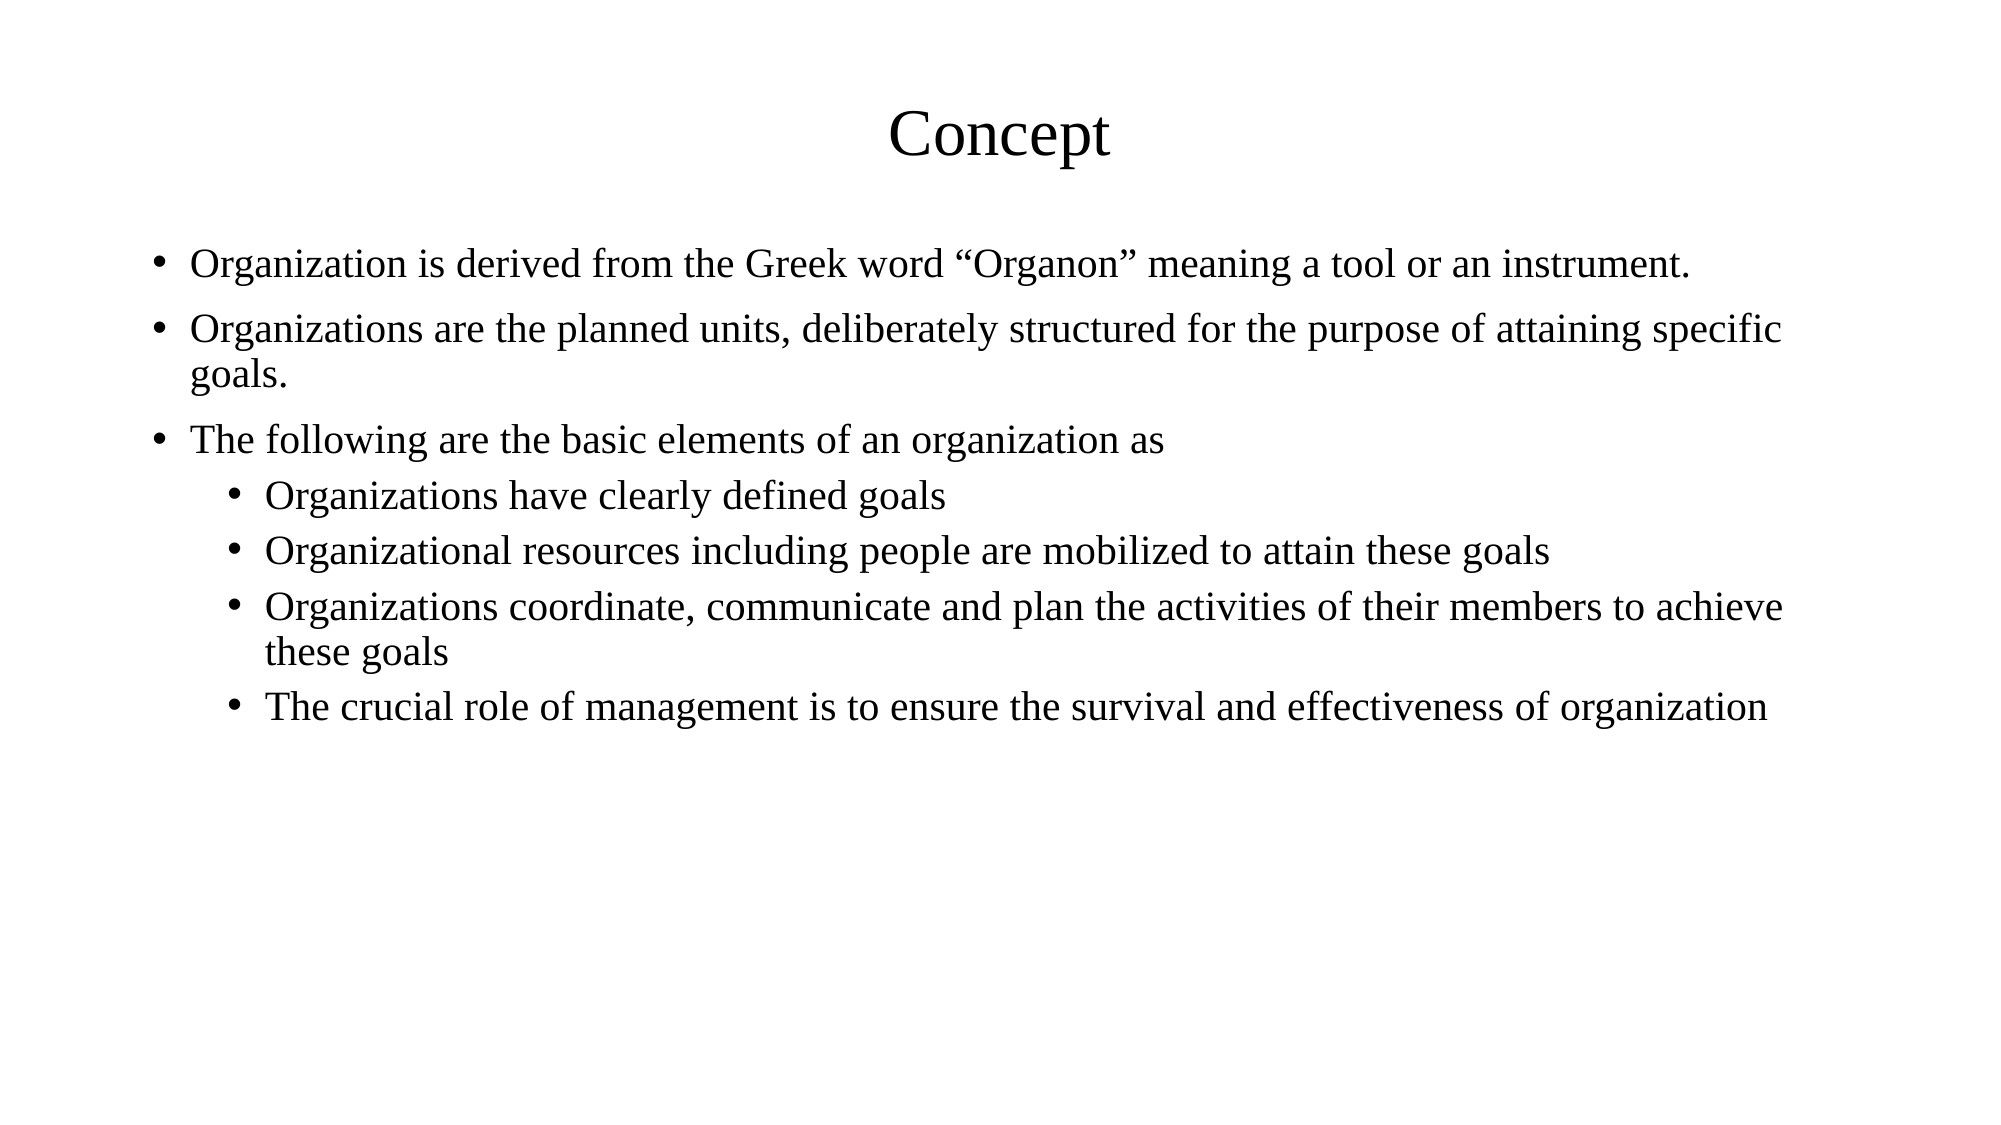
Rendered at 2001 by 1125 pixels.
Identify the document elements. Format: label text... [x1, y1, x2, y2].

list Organization is derived from the Greek word “Organon” meaning a tool or an instrument. Organizations are the planned units, deliberately structured for the purpose of attaining specific goals. The following are the basic elements of an organization as Organizations have clearly defined goals Organizational resources including people are mobilized to attain these goals Organizations coordinate, communicate and plan the activities of their members to achieve these goals The crucial role of management is to ensure the survival and effectiveness of organization [137, 233, 1863, 1085]
title Concept [137, 59, 1863, 208]
